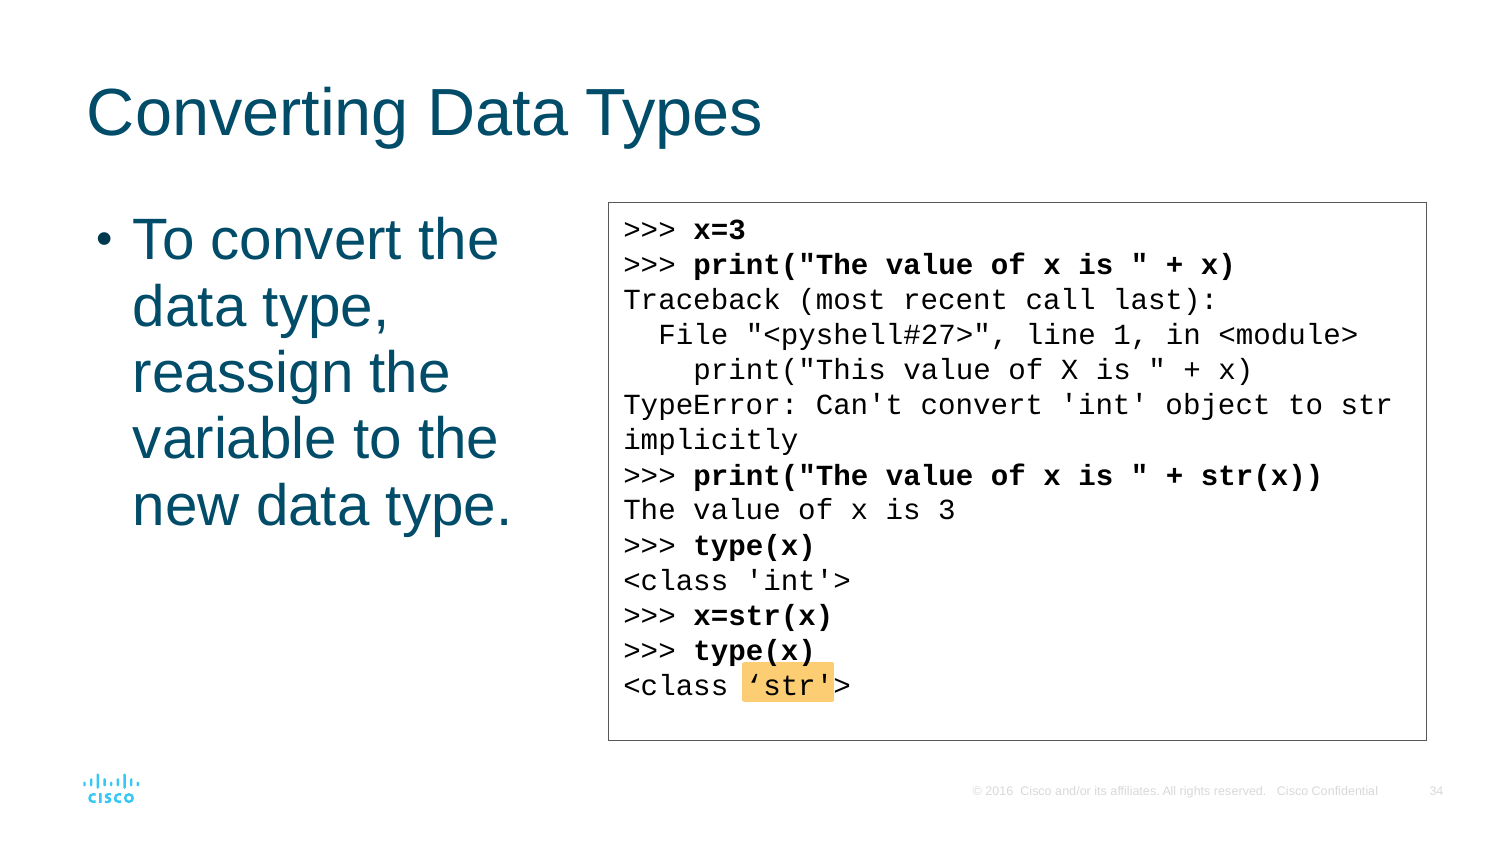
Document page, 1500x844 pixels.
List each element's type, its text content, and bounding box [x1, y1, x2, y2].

title Converting Data Types [71, 55, 1441, 176]
list To convert the data type, reassign the variable to the new data type. [71, 199, 613, 741]
text_box >>> x=3 >>> print("The value of x is " + x) Traceback (most recent call last): File "<pyshell#27>", line 1, in <module> print("This value of X is " + x) TypeError: Can't convert 'int' object to str implicitly >>> print("The value of x is " + str(x)) The value of x is 3 >>> type(x) <class 'int'> >>> x=str(x) >>> type(x) <class ‘str'> [613, 202, 1427, 741]
